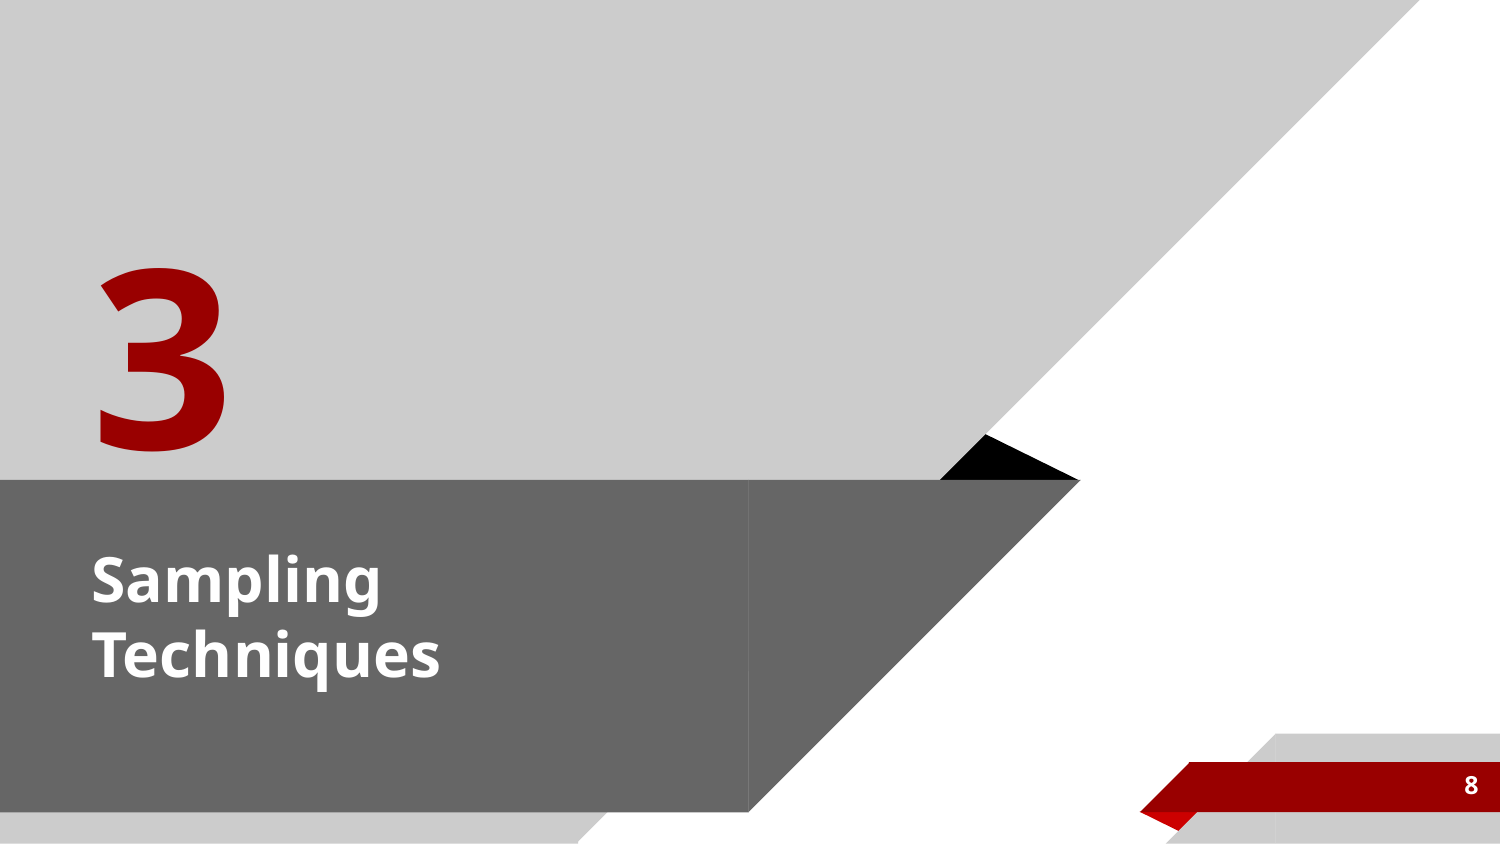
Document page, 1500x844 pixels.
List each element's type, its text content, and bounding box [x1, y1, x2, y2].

text_box 3 [76, 0, 434, 515]
title Sampling Techniques [76, 514, 748, 705]
slide_number 8 [1249, 760, 1494, 813]
